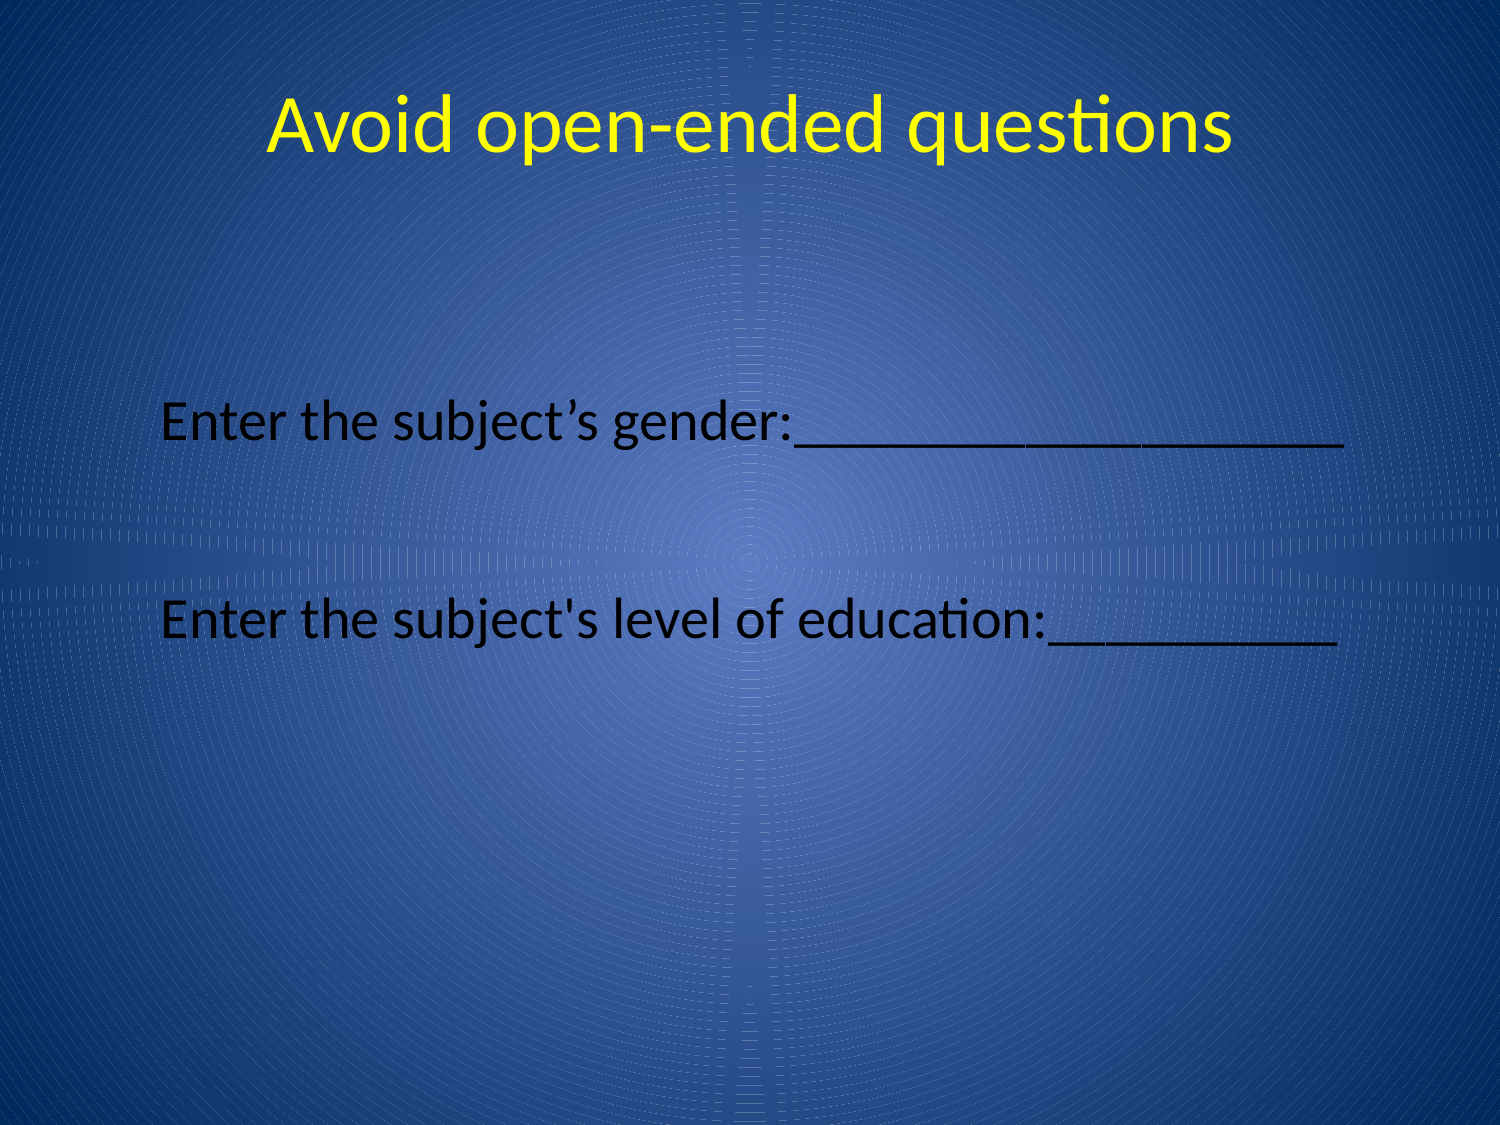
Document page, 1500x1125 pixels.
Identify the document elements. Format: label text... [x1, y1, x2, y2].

text_box Enter the subject’s gender:___________________ Enter the subject's level of education:__________ [146, 375, 1361, 658]
title Avoid open-ended questions [111, 12, 1390, 225]
